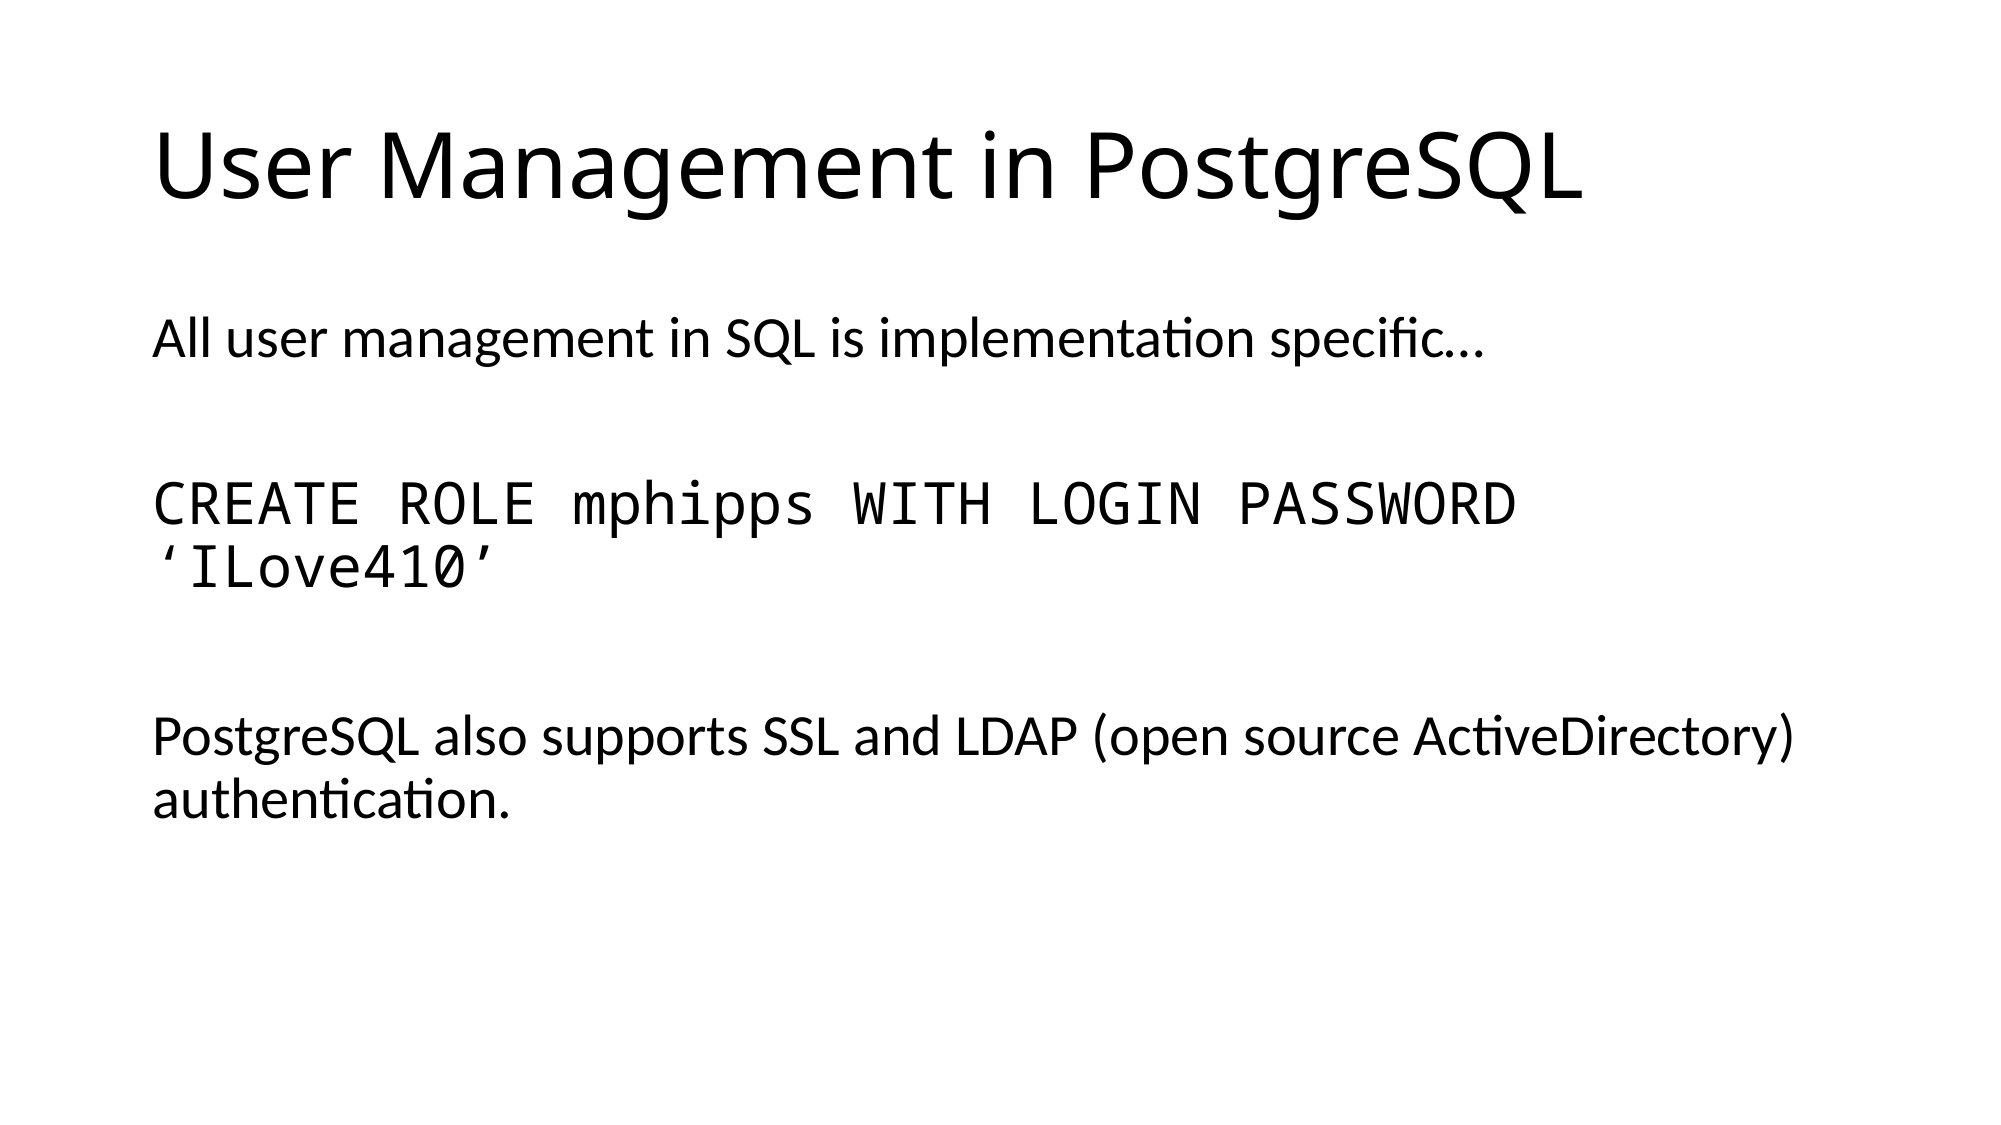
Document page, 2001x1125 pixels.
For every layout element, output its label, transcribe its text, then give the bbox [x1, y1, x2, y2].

list All user management in SQL is implementation specific… CREATE ROLE mphipps WITH LOGIN PASSWORD ‘ILove410’ PostgreSQL also supports SSL and LDAP (open source ActiveDirectory) authentication. [137, 299, 1863, 1014]
title User Management in PostgreSQL [137, 59, 1863, 278]
